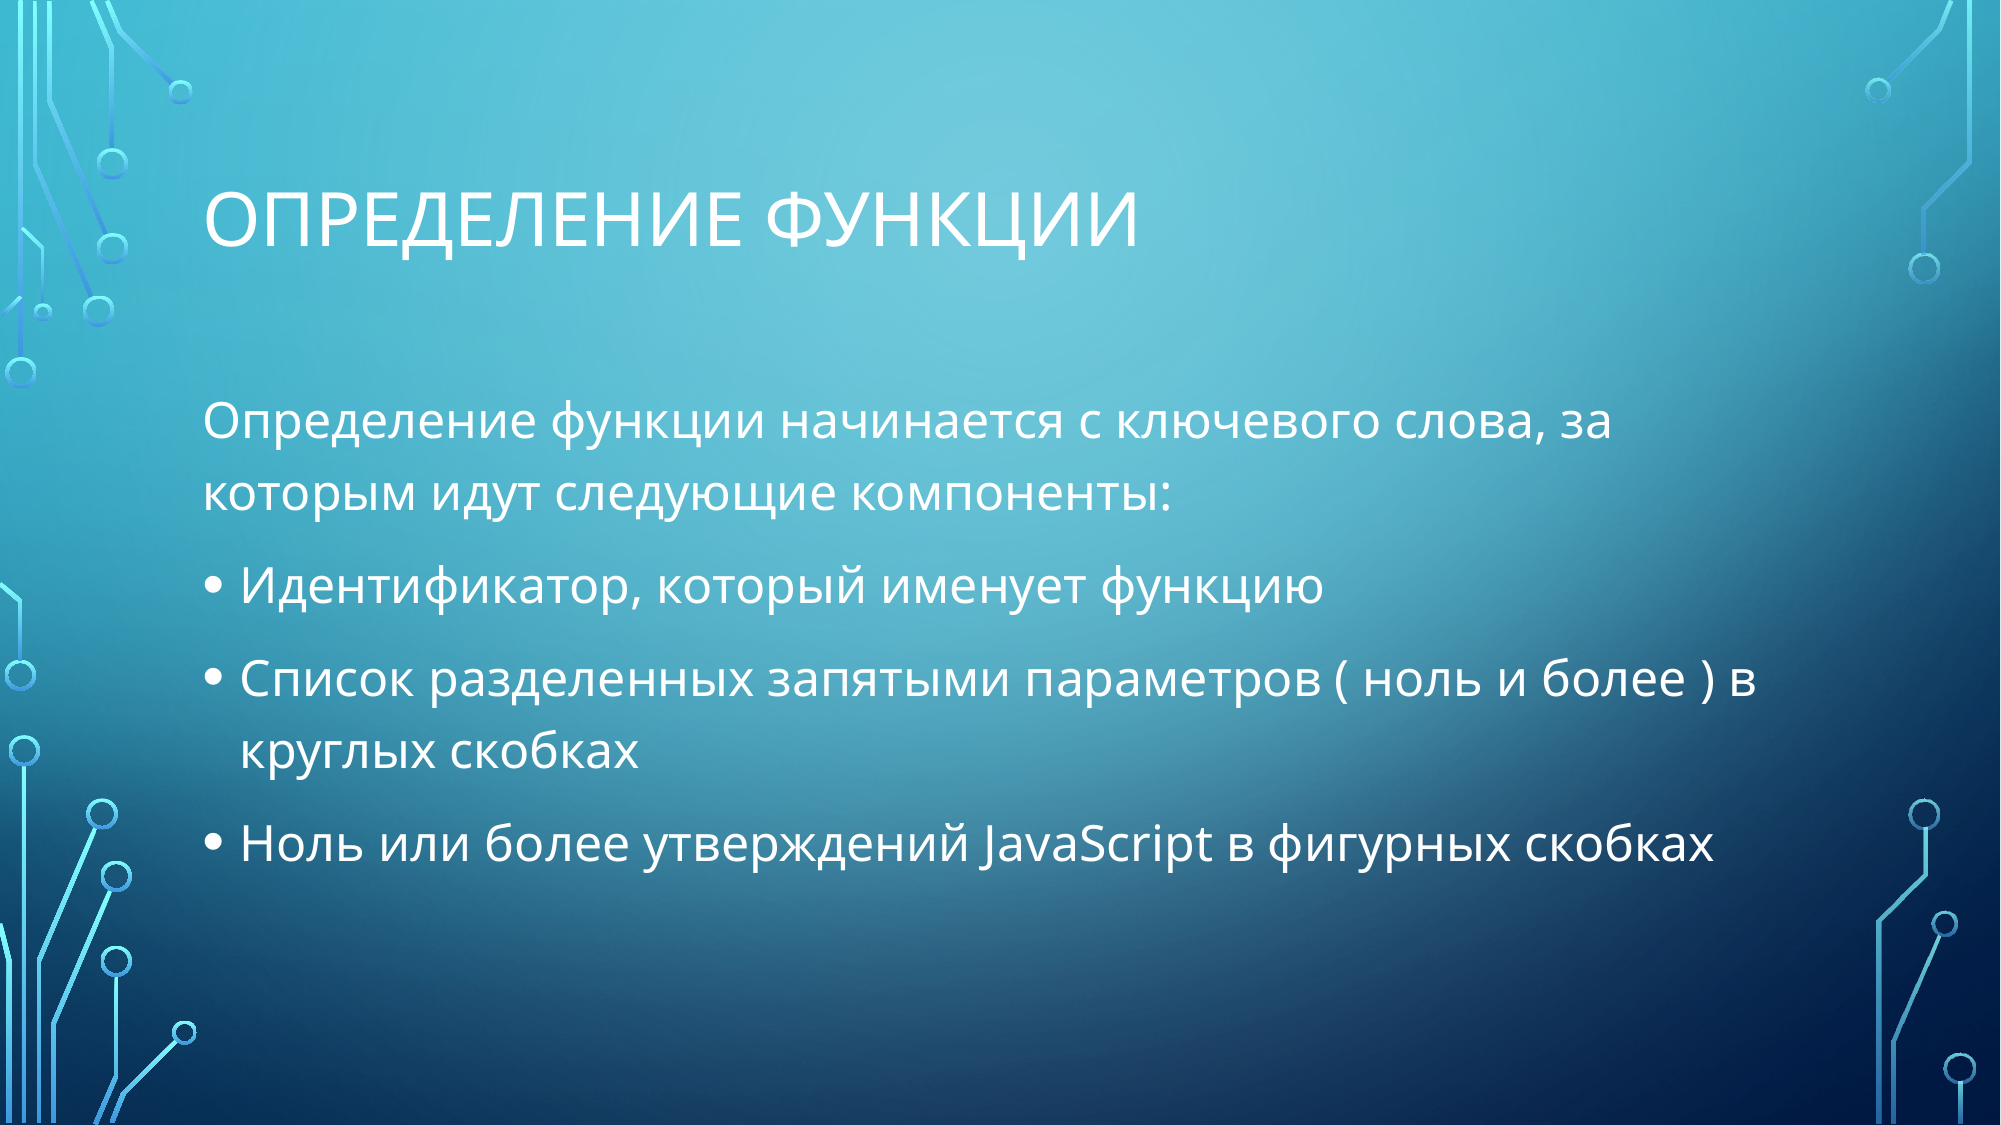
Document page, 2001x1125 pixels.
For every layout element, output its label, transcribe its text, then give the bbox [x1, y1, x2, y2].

list Определение функции начинается с ключевого слова, за которым идут следующие компоненты: Идентификатор, который именует функцию Список разделенных запятыми параметров ( ноль и более ) в круглых скобках Ноль или более утверждений JavaScript в фигурных скобках [187, 369, 1813, 950]
title Определение Функции [187, 101, 1813, 344]
